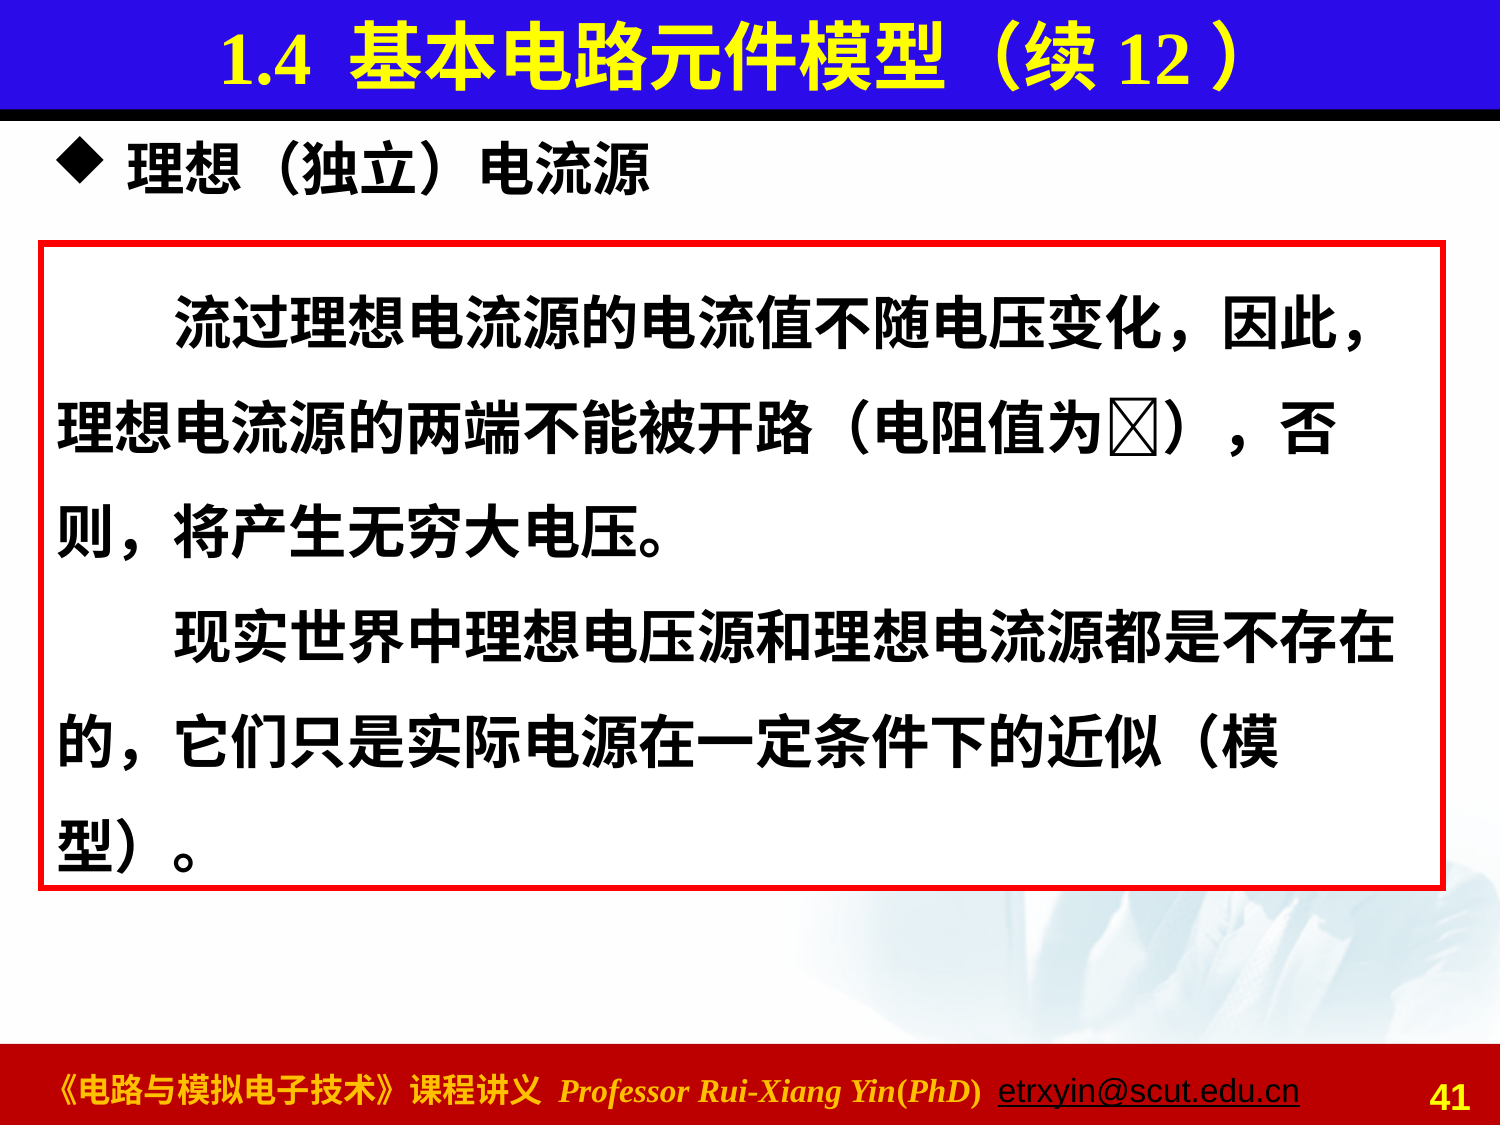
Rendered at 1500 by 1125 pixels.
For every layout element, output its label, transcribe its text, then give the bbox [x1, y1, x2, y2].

list 理想（独立）电流源 [36, 110, 1467, 997]
title 1.4 基本电路元件模型（续12） [0, 0, 1500, 110]
picture [0, 121, 1500, 1043]
text_box 流过理想电流源的电流值不随电压变化，因此，理想电流源的两端不能被开路（电阻值为），否则，将产生无穷大电压。 现实世界中理想电压源和理想电流源都是不存在的，它们只是实际电源在一定条件下的近似（模型）。 [41, 243, 1443, 888]
slide_number 41 [1344, 1065, 1486, 1113]
